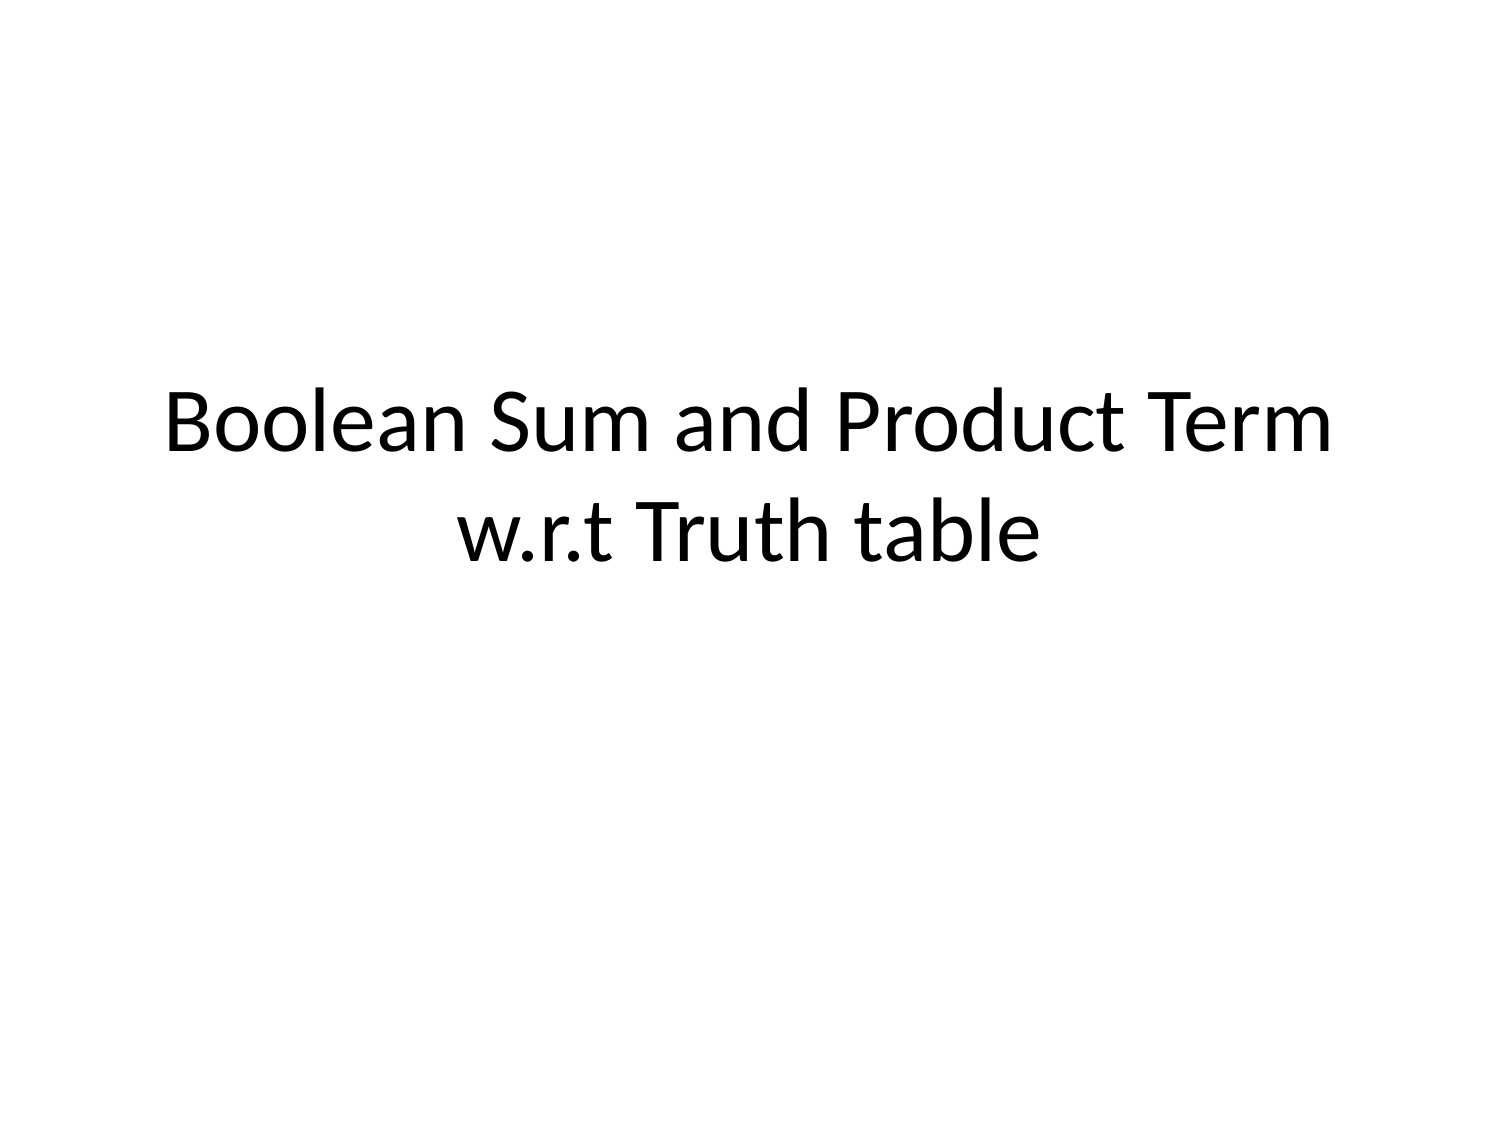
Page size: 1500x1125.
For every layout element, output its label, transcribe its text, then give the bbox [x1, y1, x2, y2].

title Boolean Sum and Product Term w.r.t Truth table [112, 349, 1388, 591]
